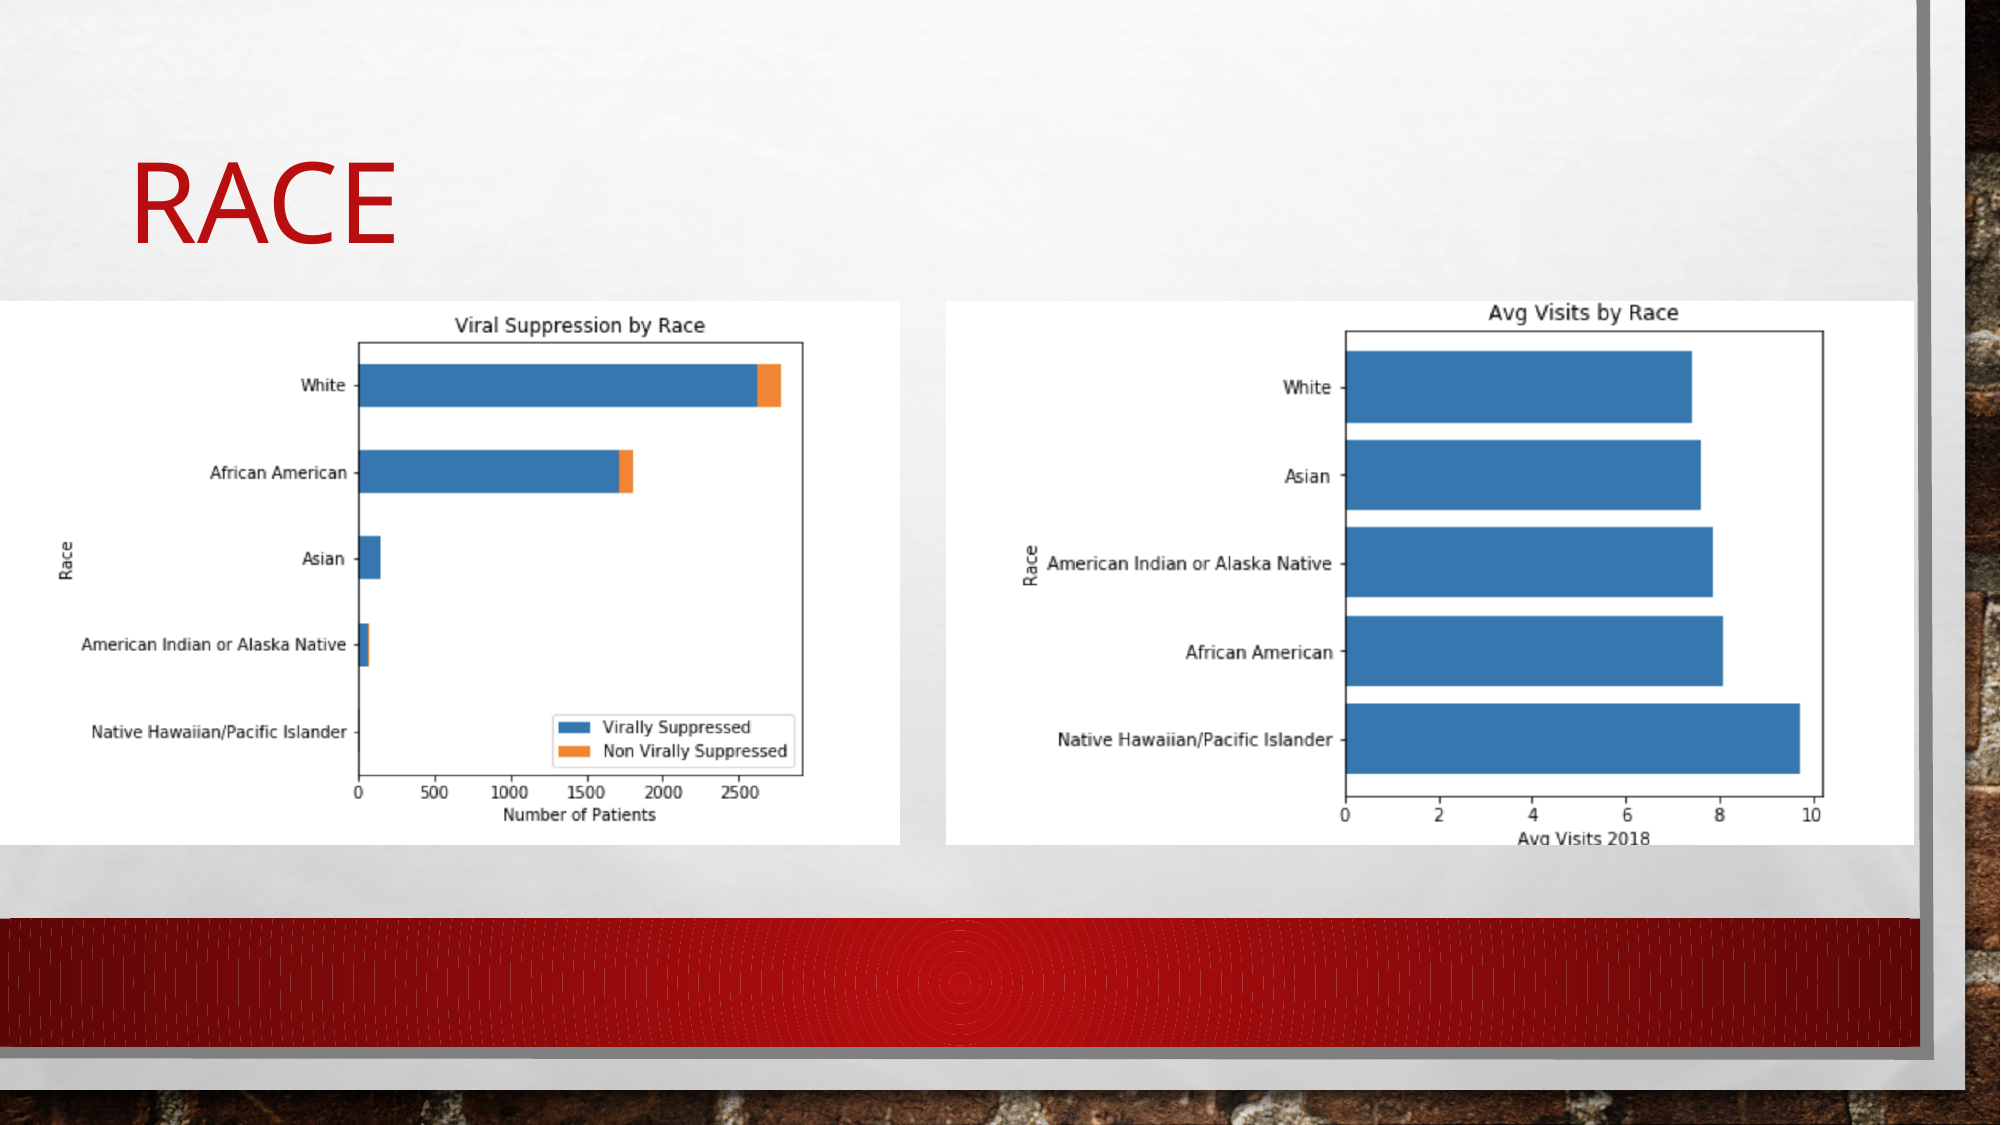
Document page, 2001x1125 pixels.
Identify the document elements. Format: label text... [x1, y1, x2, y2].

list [0, 301, 901, 845]
picture [0, 0, 2000, 1125]
title RACE [112, 112, 1818, 302]
picture [946, 301, 1914, 845]
